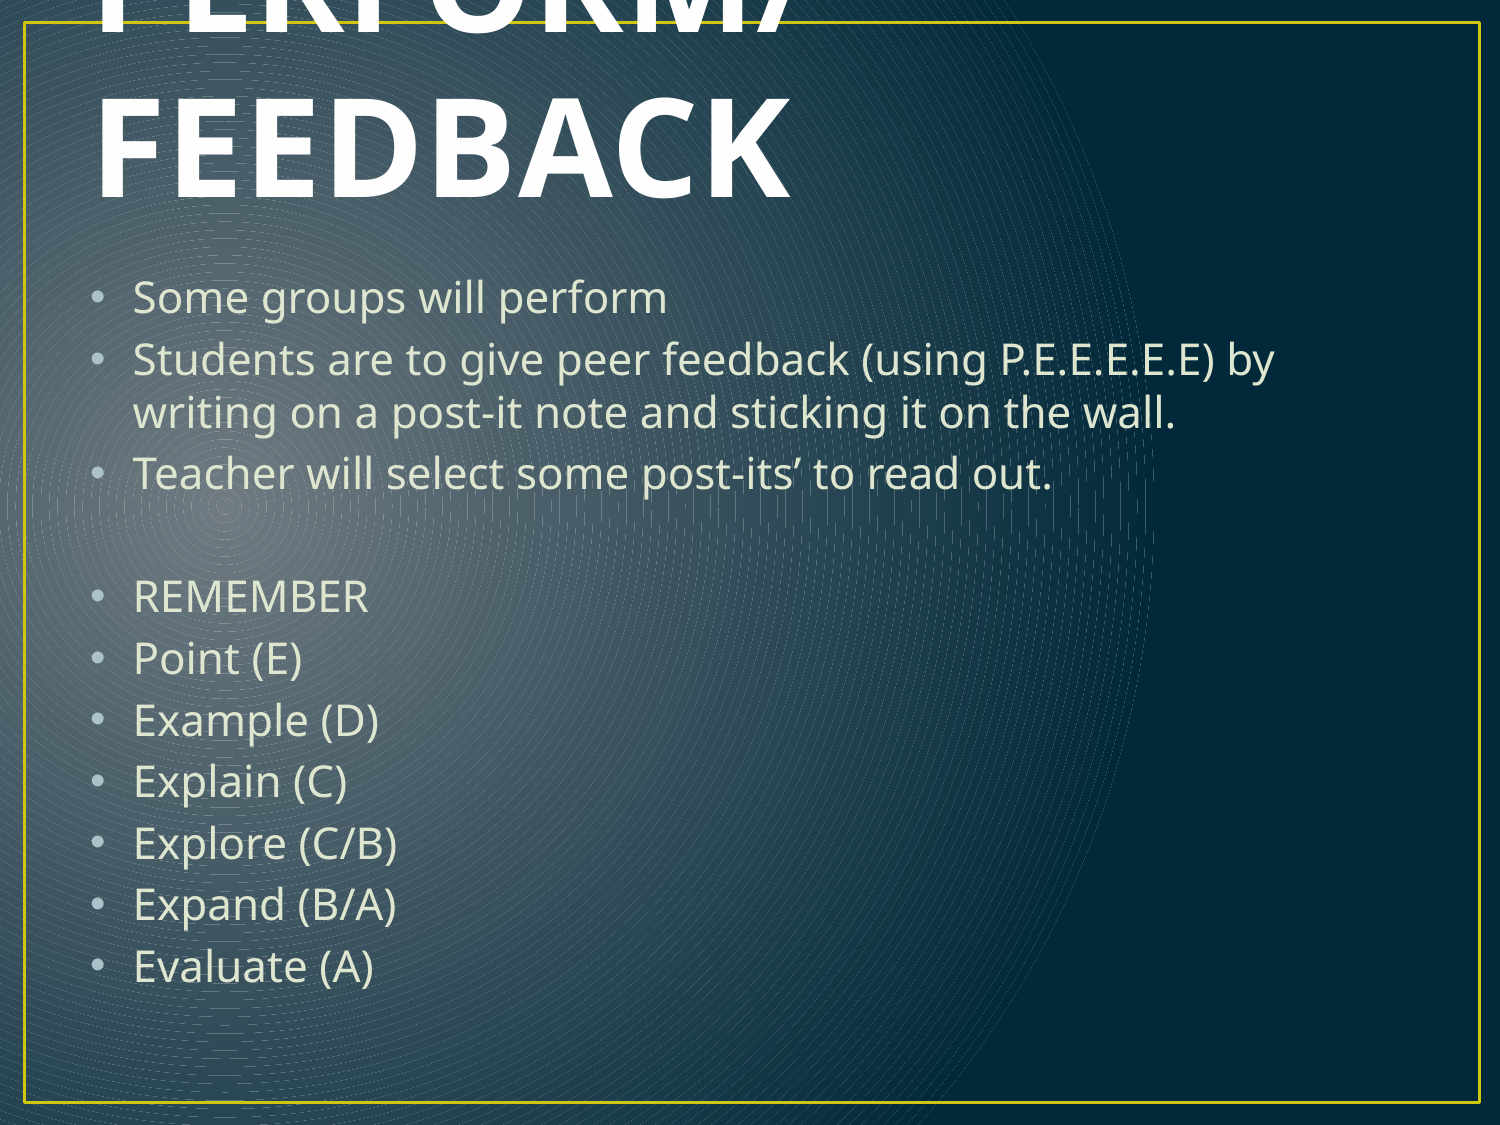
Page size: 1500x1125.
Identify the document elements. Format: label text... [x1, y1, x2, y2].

title PERFORM/FEEDBACK [75, 45, 1425, 233]
list Some groups will perform Students are to give peer feedback (using P.E.E.E.E.E) by writing on a post-it note and sticking it on the wall. Teacher will select some post-its’ to read out. REMEMBER Point (E) Example (D) Explain (C) Explore (C/B) Expand (B/A) Evaluate (A) [75, 262, 1425, 1005]
